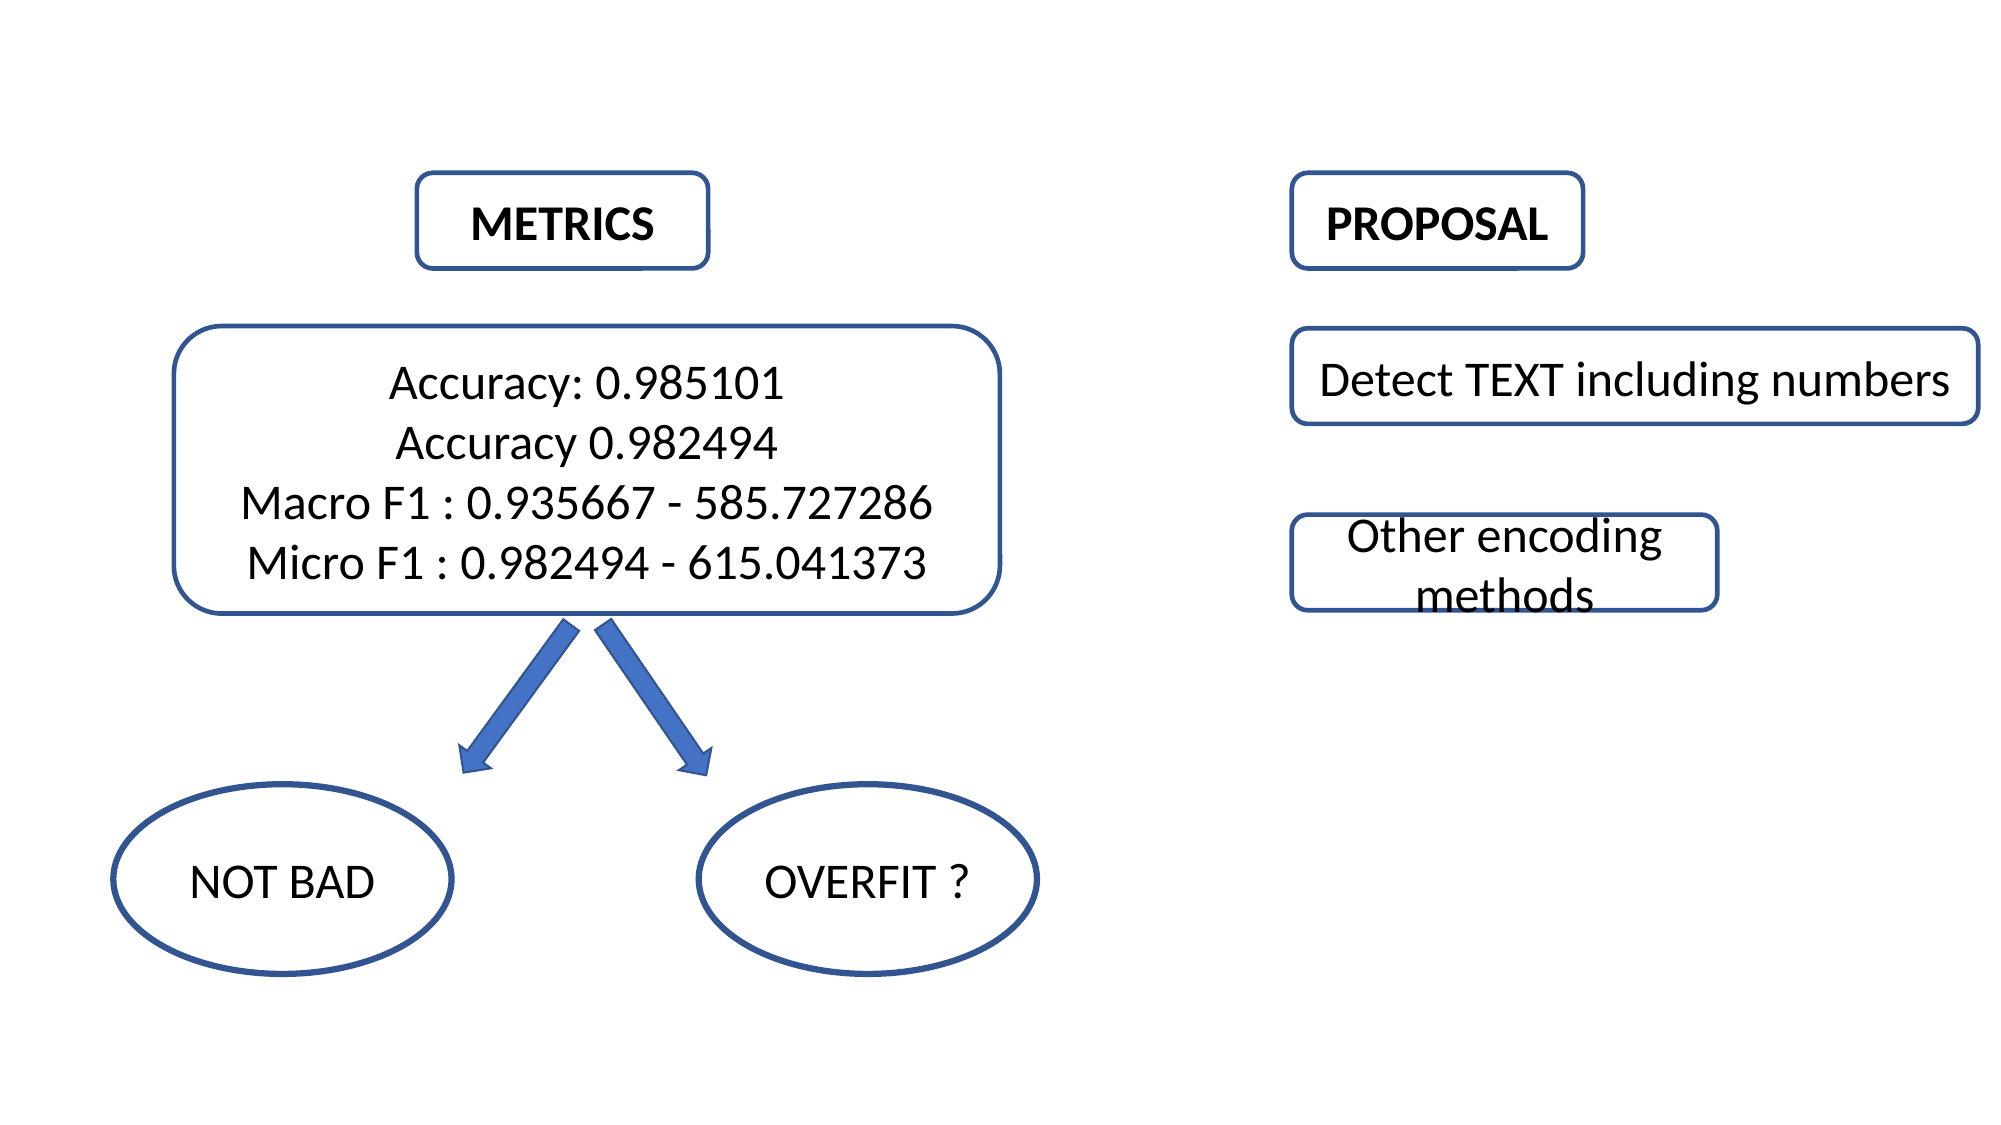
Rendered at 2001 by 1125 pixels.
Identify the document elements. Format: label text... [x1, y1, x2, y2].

text_box OVERFIT ? [697, 783, 1038, 975]
text_box Accuracy: 0.985101 Accuracy 0.982494 Macro F1 : 0.935667 - 585.727286 Micro F1 : 0.982494 - 615.041373 [172, 325, 1001, 615]
text_box PROPOSAL [1290, 171, 1585, 270]
text_box [593, 617, 713, 777]
text_box METRICS [415, 171, 710, 270]
text_box [457, 617, 581, 774]
text_box Detect TEXT including numbers [1290, 327, 1980, 425]
text_box Other encoding methods [1290, 513, 1719, 612]
text_box NOT BAD [112, 783, 453, 975]
